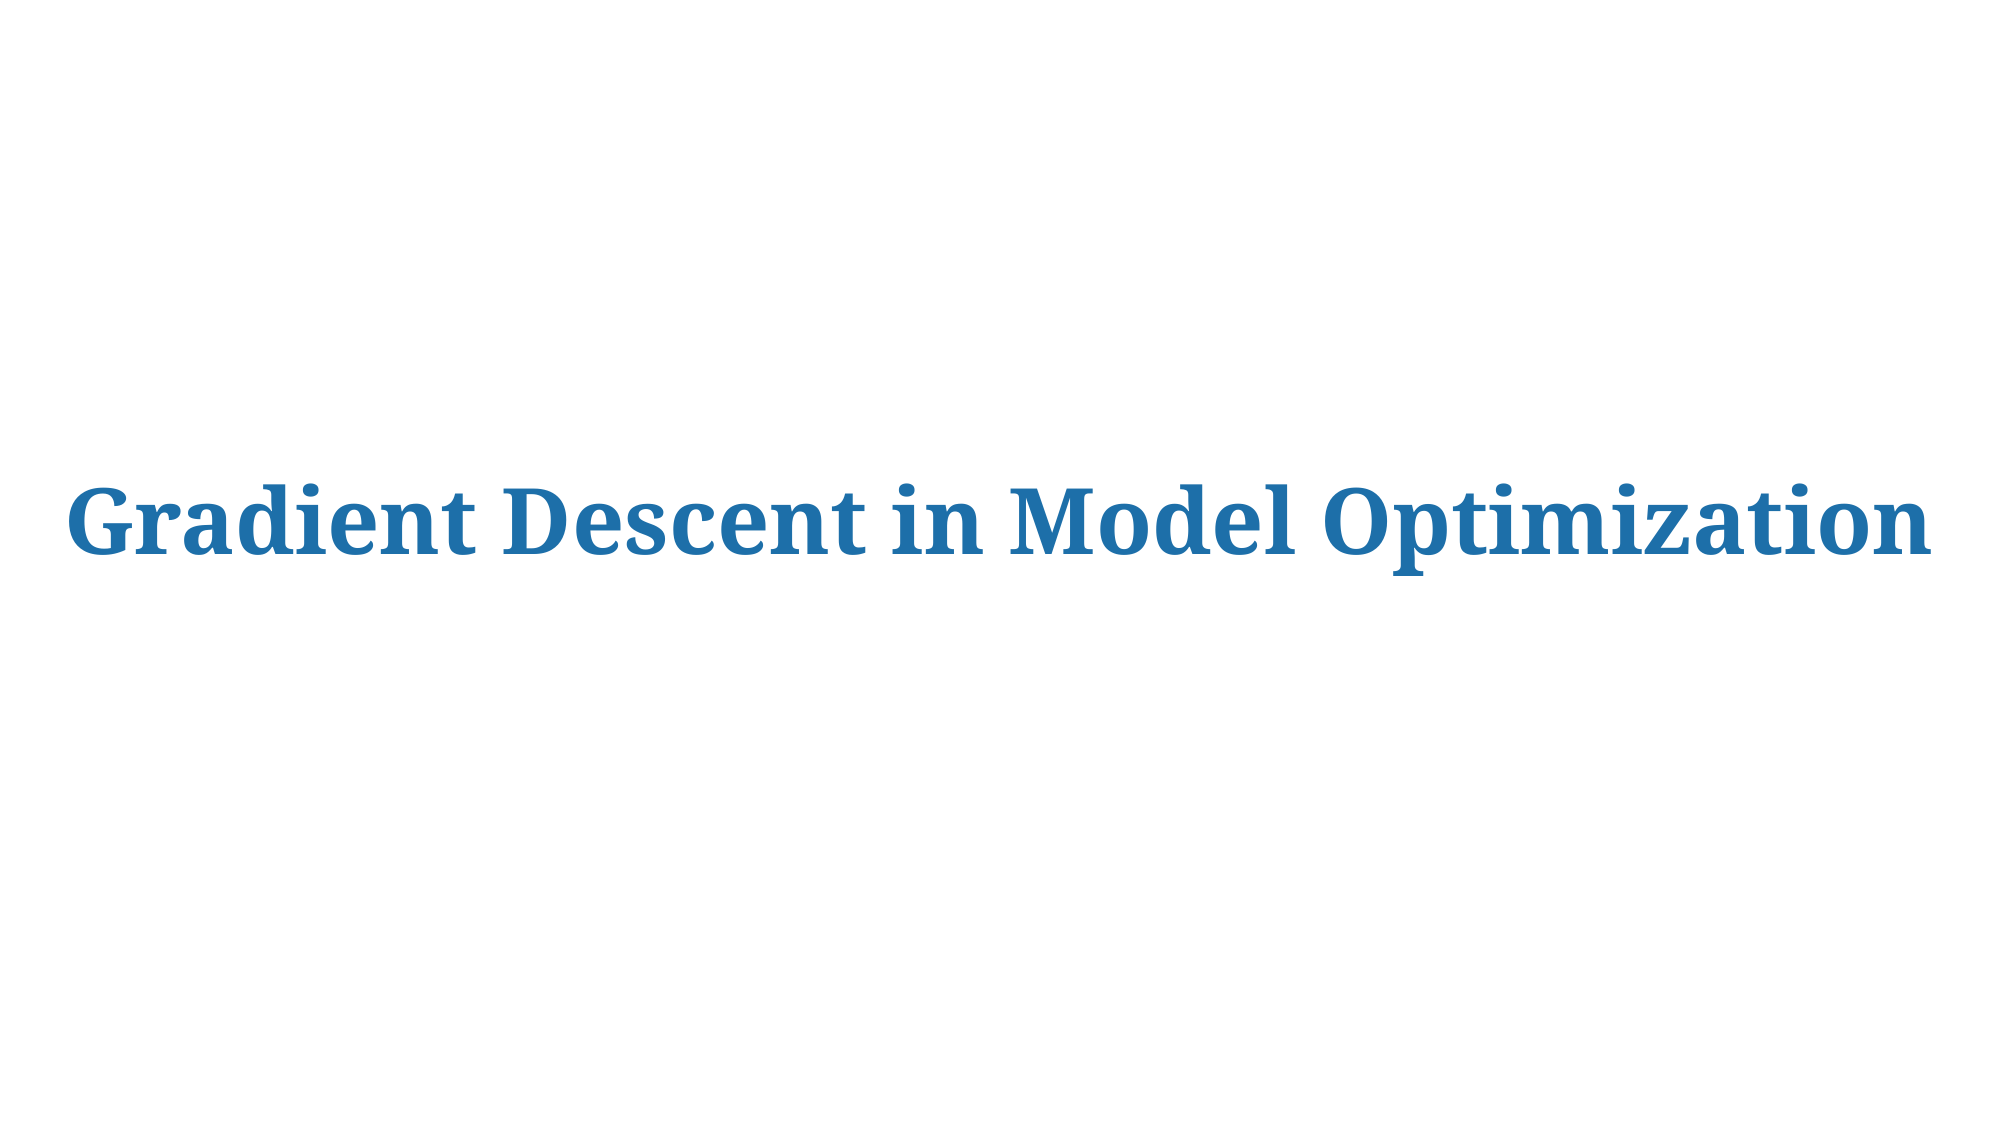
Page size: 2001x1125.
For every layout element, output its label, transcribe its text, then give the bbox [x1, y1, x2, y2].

title Gradient Descent in Model Optimization [39, 464, 1961, 583]
